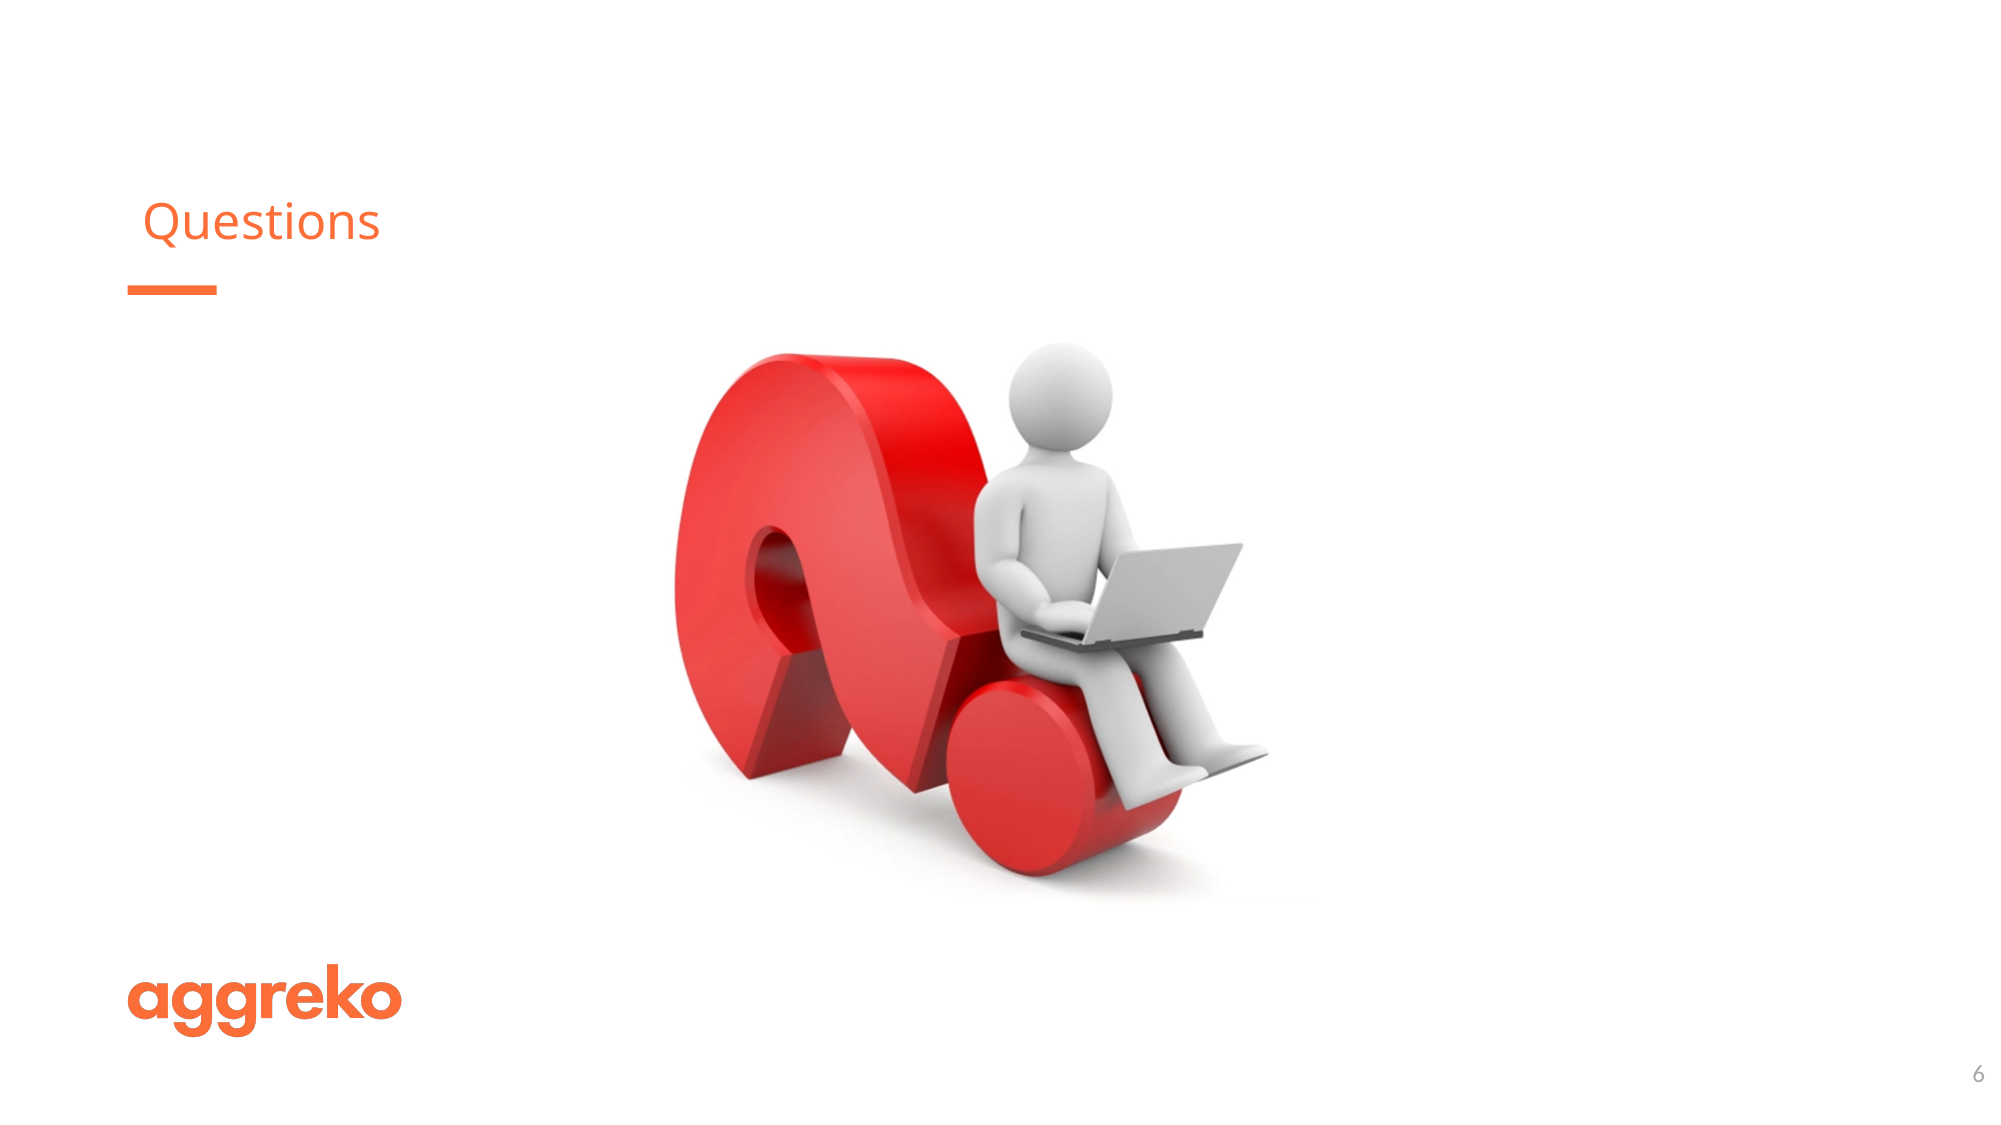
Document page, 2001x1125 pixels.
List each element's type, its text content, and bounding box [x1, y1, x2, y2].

picture [606, 332, 1320, 908]
list Questions [127, 188, 1433, 279]
slide_number 6 [1550, 1042, 2000, 1103]
picture [92, 938, 435, 1074]
